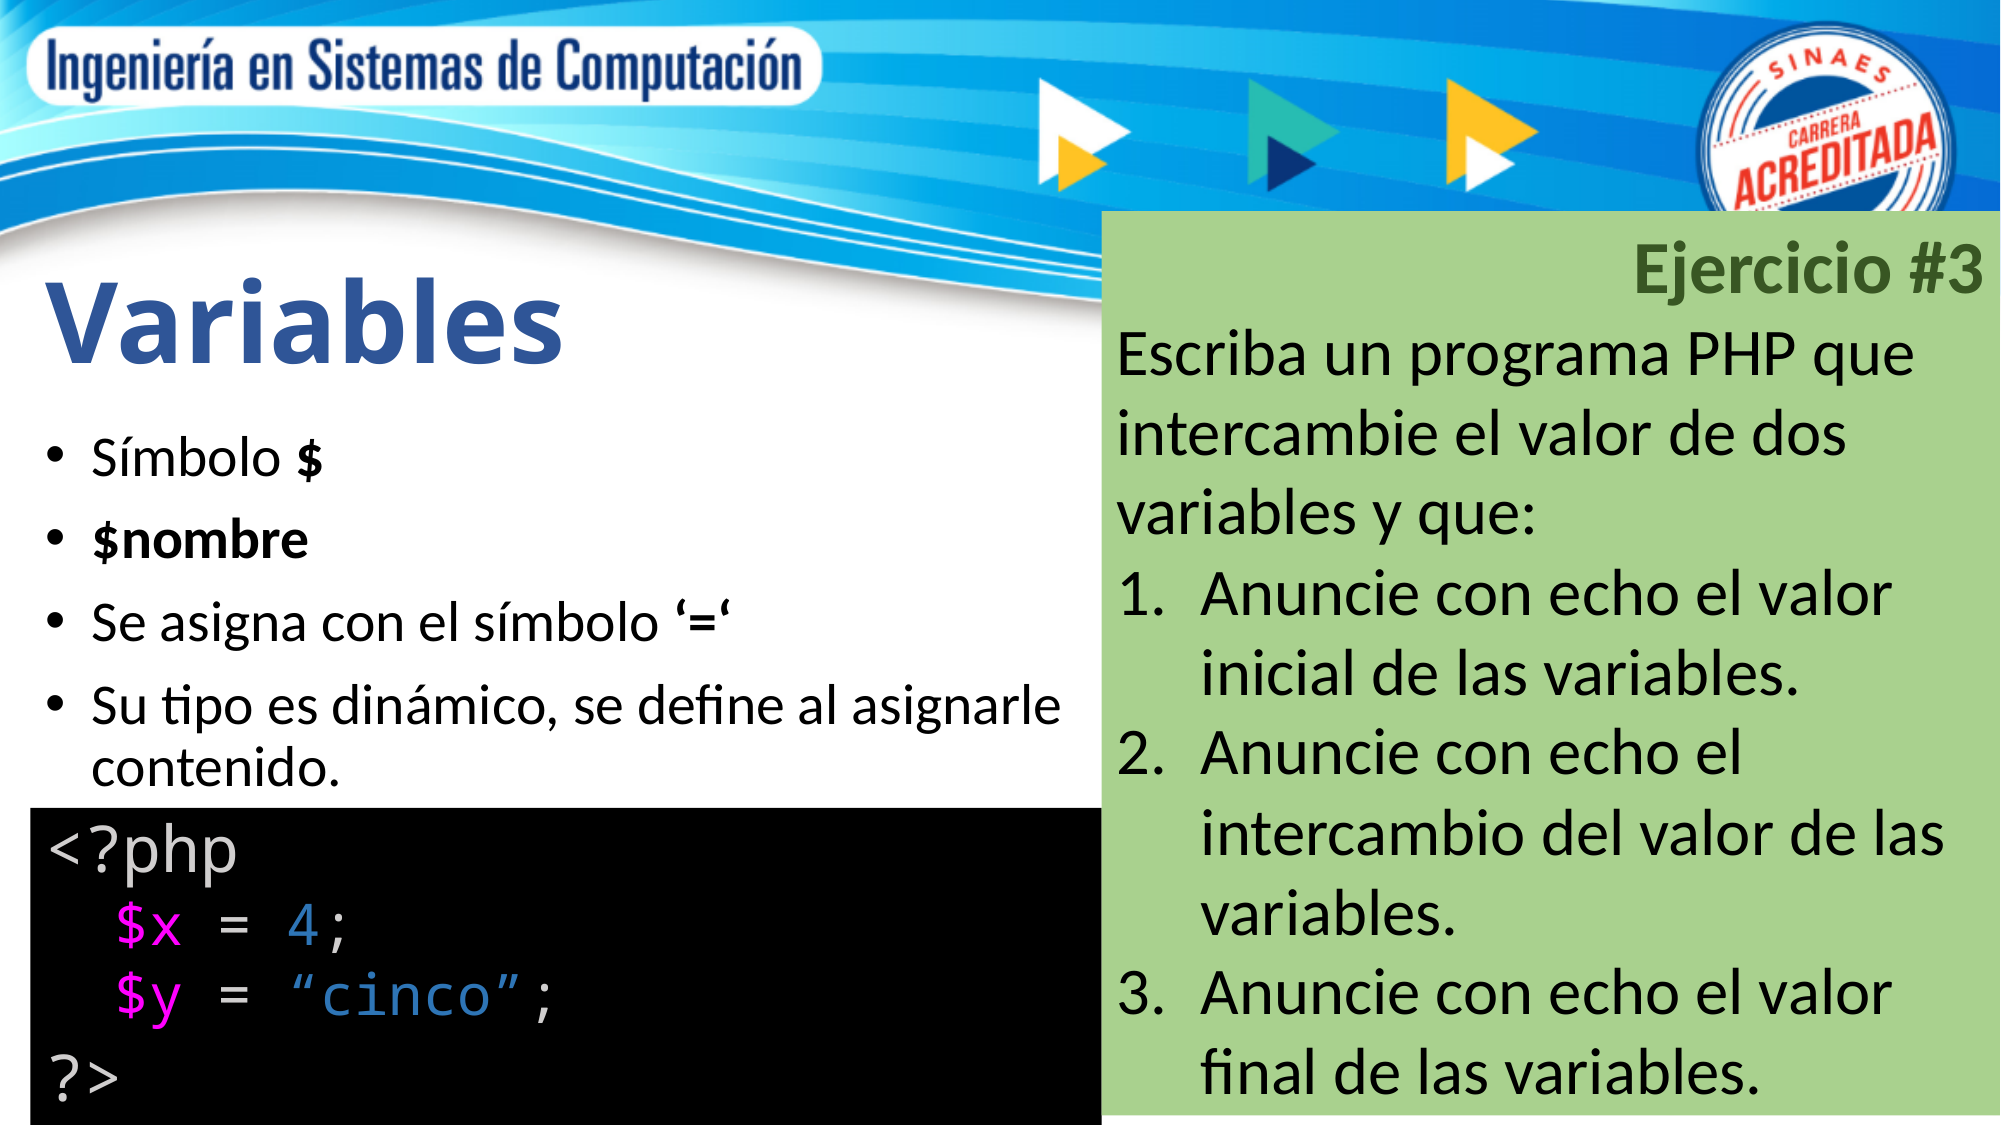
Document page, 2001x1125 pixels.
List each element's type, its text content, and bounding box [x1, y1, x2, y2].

picture [1659, 943, 2001, 1119]
picture [1249, 81, 1338, 191]
list Símbolo $ $nombre Se asigna con el símbolo ‘=‘ Su tipo es dinámico, se define al asignarle contenido. [30, 418, 1101, 808]
picture [0, 0, 2001, 350]
title Variables [30, 247, 783, 396]
list <?php $x = 4; $y = “cinco”; ?> [30, 808, 1102, 1125]
text_box Ejercicio #3 Escriba un programa PHP que intercambie el valor de dos variables y que: Anuncie con echo el valor inicial de las variables. Anuncie con echo el intercambio del valor de las variables. Anuncie con echo el valor final de las variables. [1101, 211, 2000, 1116]
